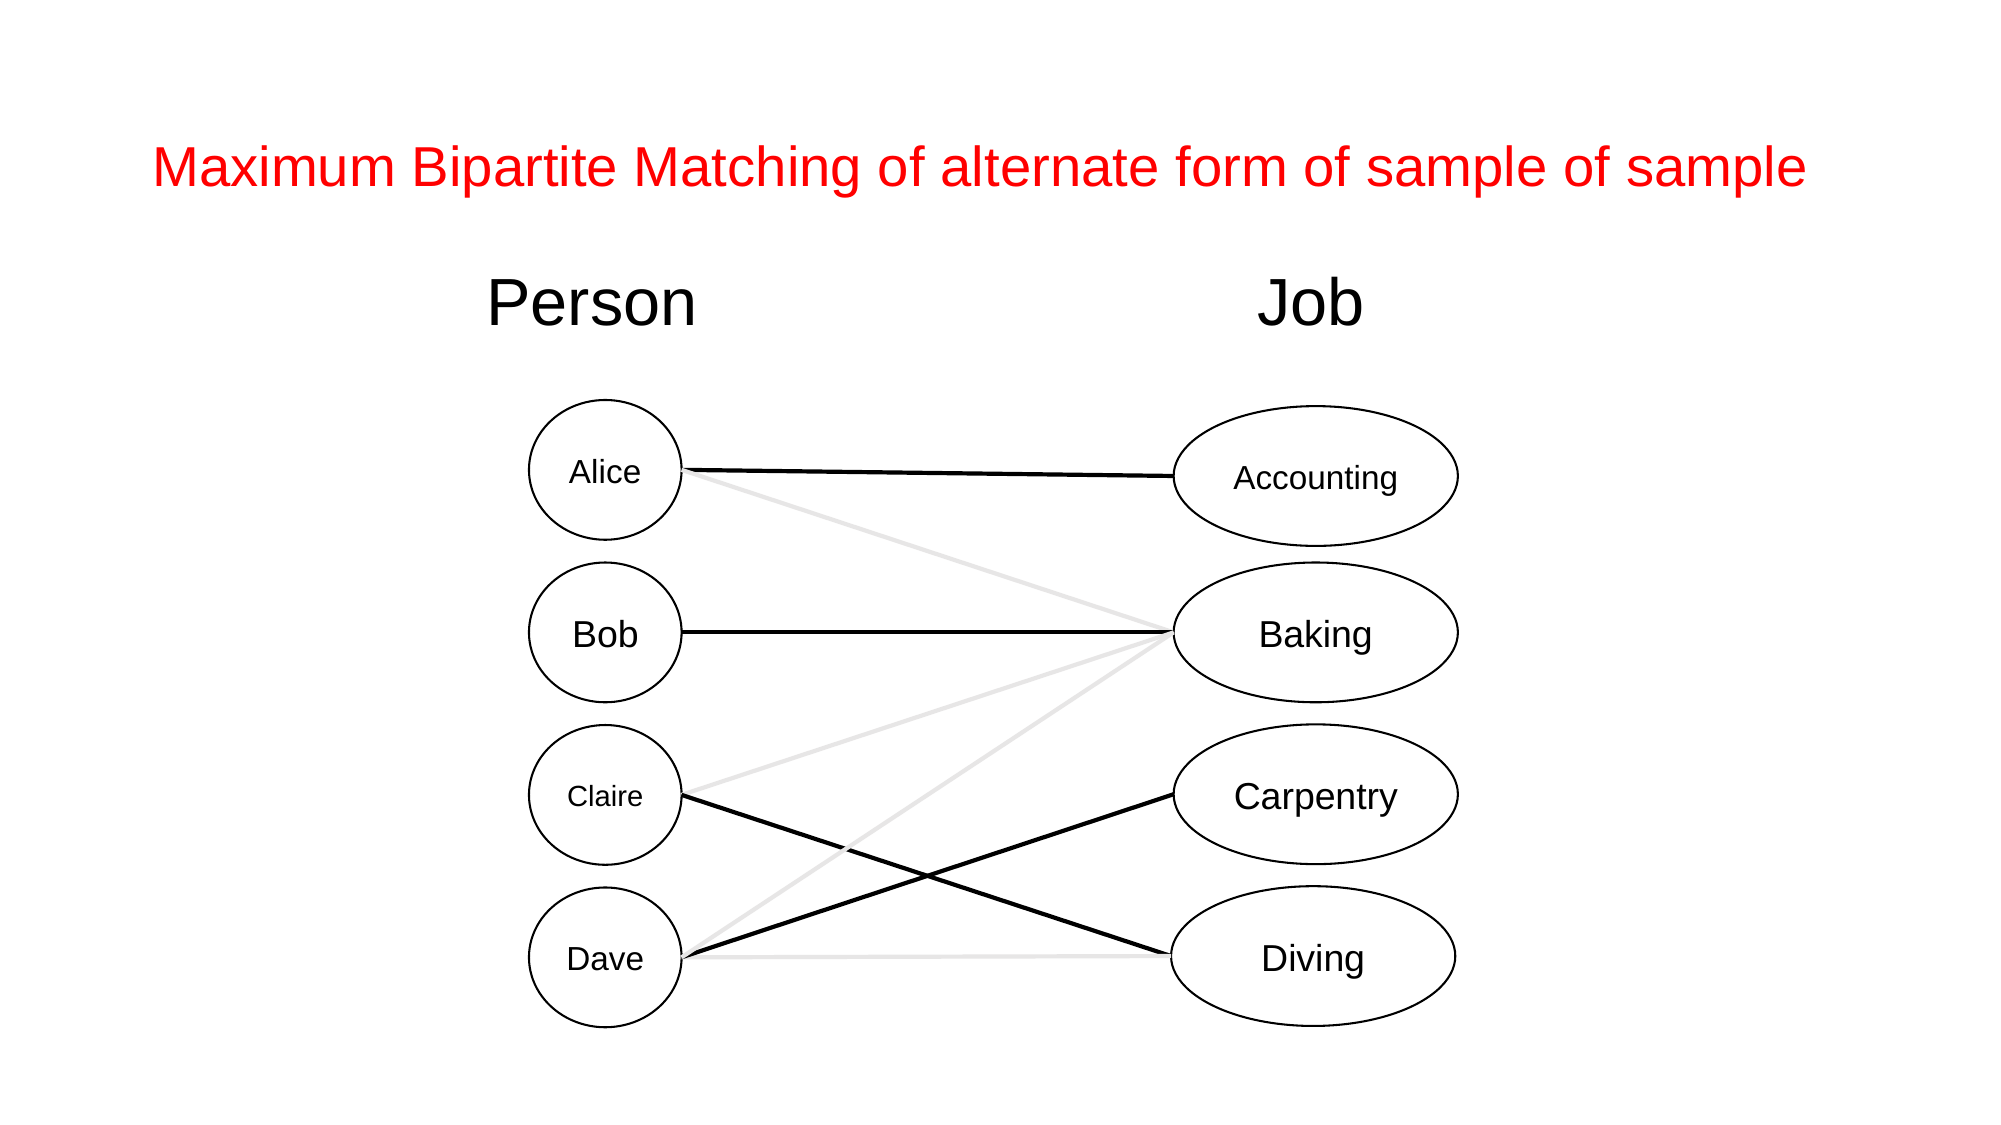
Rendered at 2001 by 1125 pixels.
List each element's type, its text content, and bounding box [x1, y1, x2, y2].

text_box Bob [527, 561, 681, 704]
text_box Baking [1174, 561, 1459, 704]
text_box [681, 632, 1174, 958]
text_box Diving [1170, 885, 1457, 1027]
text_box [681, 469, 1174, 632]
text_box Alice [527, 398, 683, 541]
text_box Person [471, 251, 746, 347]
text_box Accounting [1173, 405, 1459, 547]
title Maximum Bipartite Matching of alternate form of sample of sample [137, 59, 1863, 278]
text_box Carpentry [1174, 723, 1459, 866]
text_box Dave [527, 886, 683, 1029]
text_box Job [1242, 251, 1390, 347]
text_box Claire [527, 723, 681, 866]
